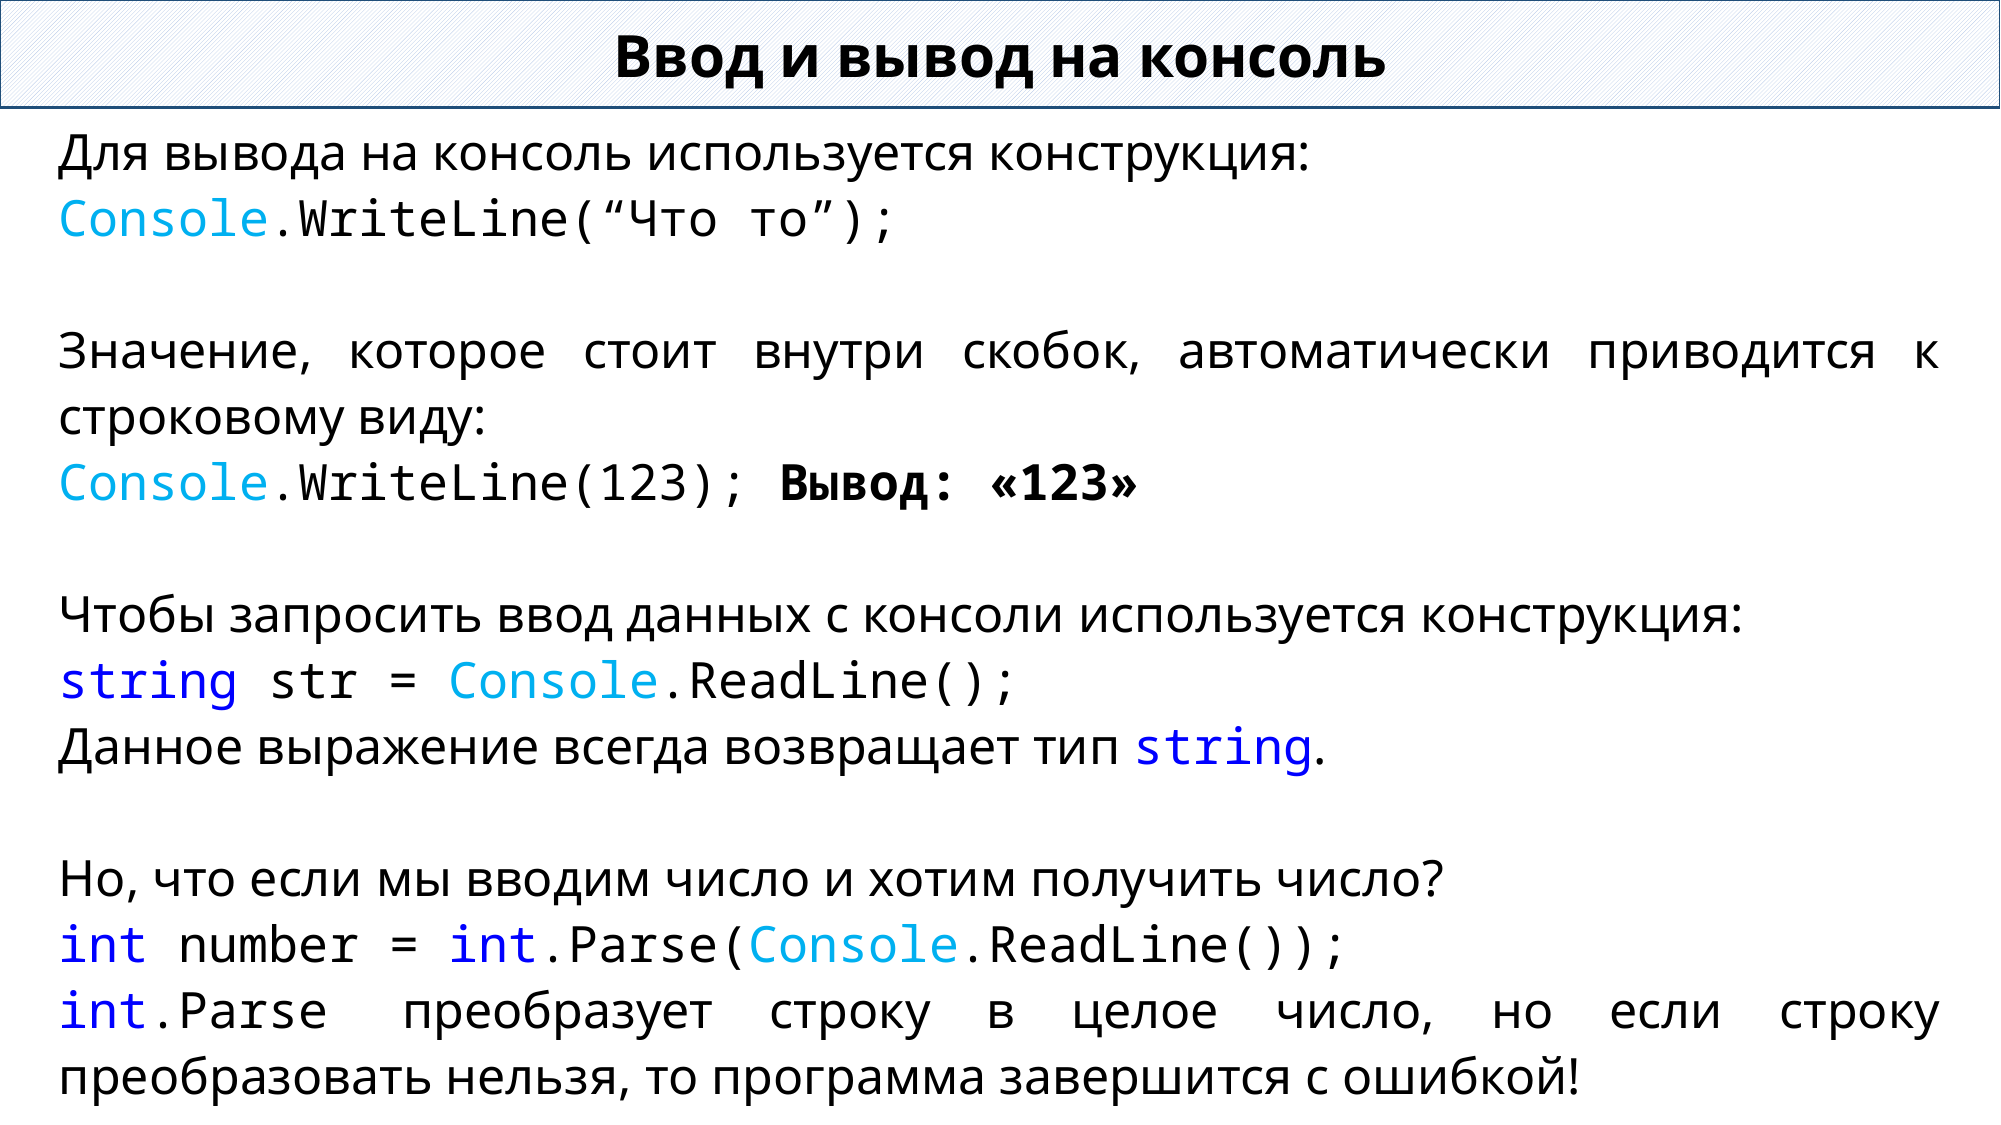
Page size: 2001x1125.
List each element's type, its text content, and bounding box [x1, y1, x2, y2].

text_box Для вывода на консоль используется конструкция: Console.WriteLine(“Что то”); Значение, которое стоит внутри скобок, автоматически приводится к строковому виду: Console.WriteLine(123); Вывод: «123» Чтобы запросить ввод данных с консоли используется конструкция: string str = Console.ReadLine(); Данное выражение всегда возвращает тип string. Но, что если мы вводим число и хотим получить число? int number = int.Parse(Console.ReadLine()); int.Parse преобразует строку в целое число, но если строку преобразовать нельзя, то программа завершится с ошибкой! [0, 108, 2000, 1112]
text_box Ввод и вывод на консоль [0, 0, 2000, 108]
